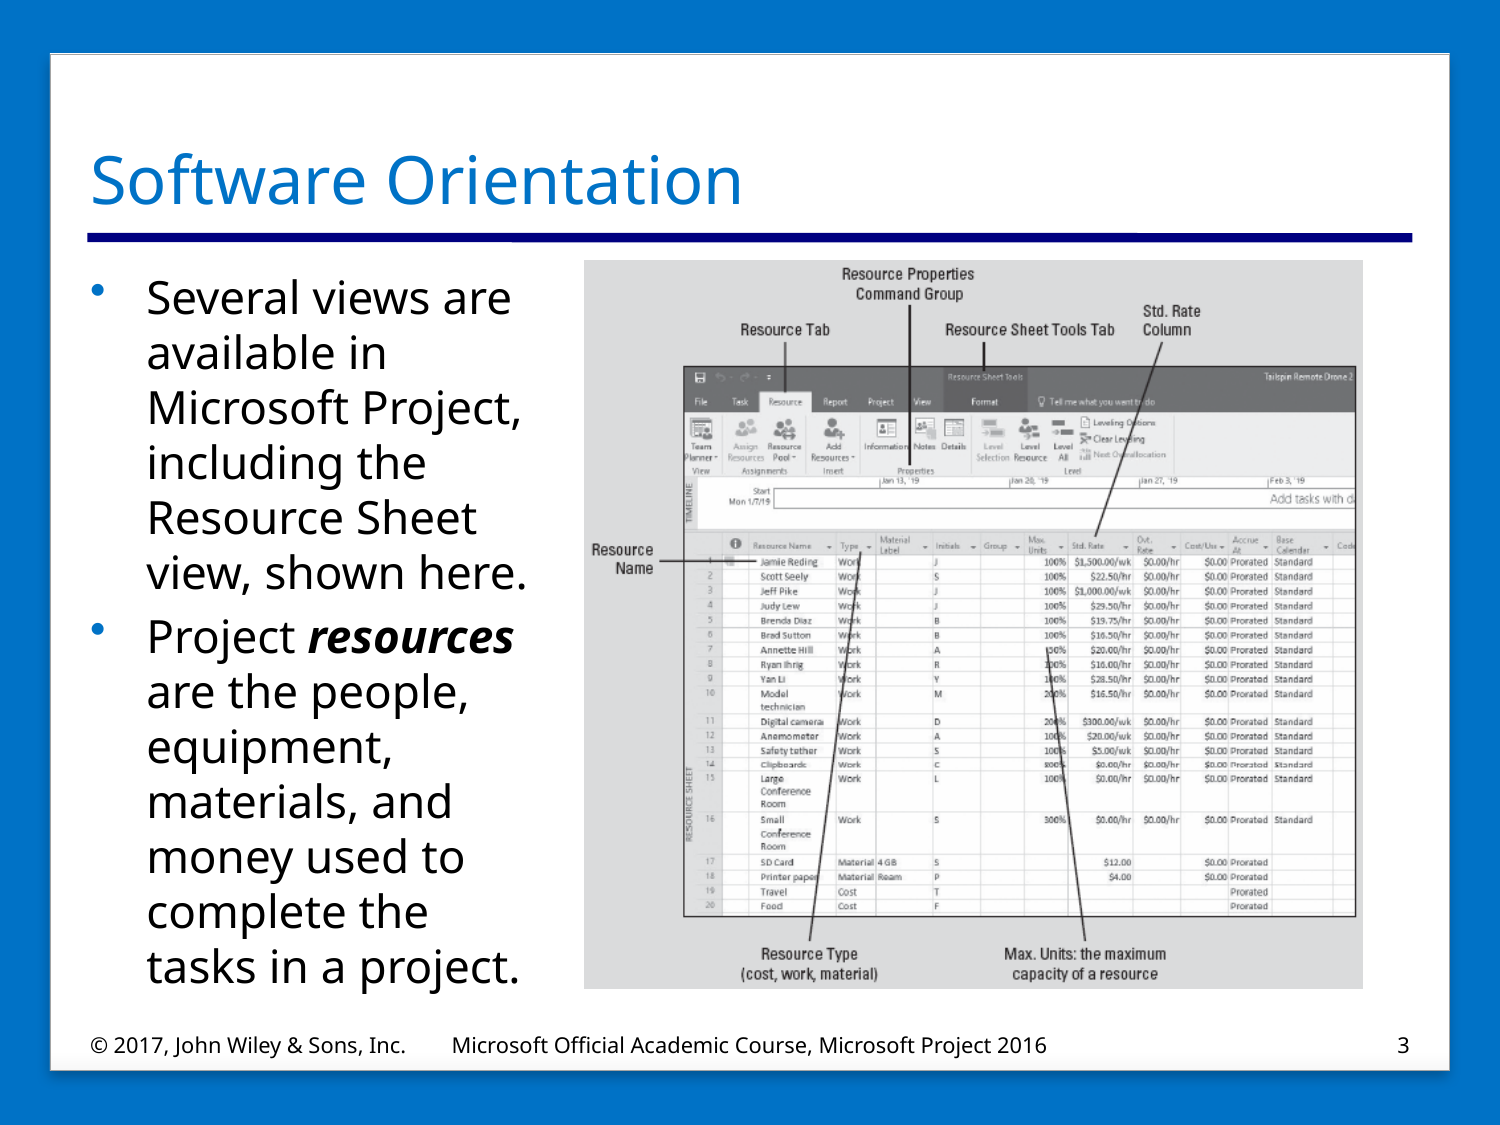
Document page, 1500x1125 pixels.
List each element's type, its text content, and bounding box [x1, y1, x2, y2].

title Software Orientation [74, 74, 1426, 226]
slide_number 3 [1074, 1024, 1426, 1103]
picture [584, 260, 1363, 989]
list Several views are available in Microsoft Project, including the Resource Sheet view, shown here. Project resources are the people, equipment, materials, and money used to complete the tasks in a project. [75, 260, 563, 1000]
footer Microsoft Official Academic Course, Microsoft Project 2016 [431, 1024, 1069, 1103]
slide_number © 2017, John Wiley & Sons, Inc. [74, 1024, 426, 1103]
